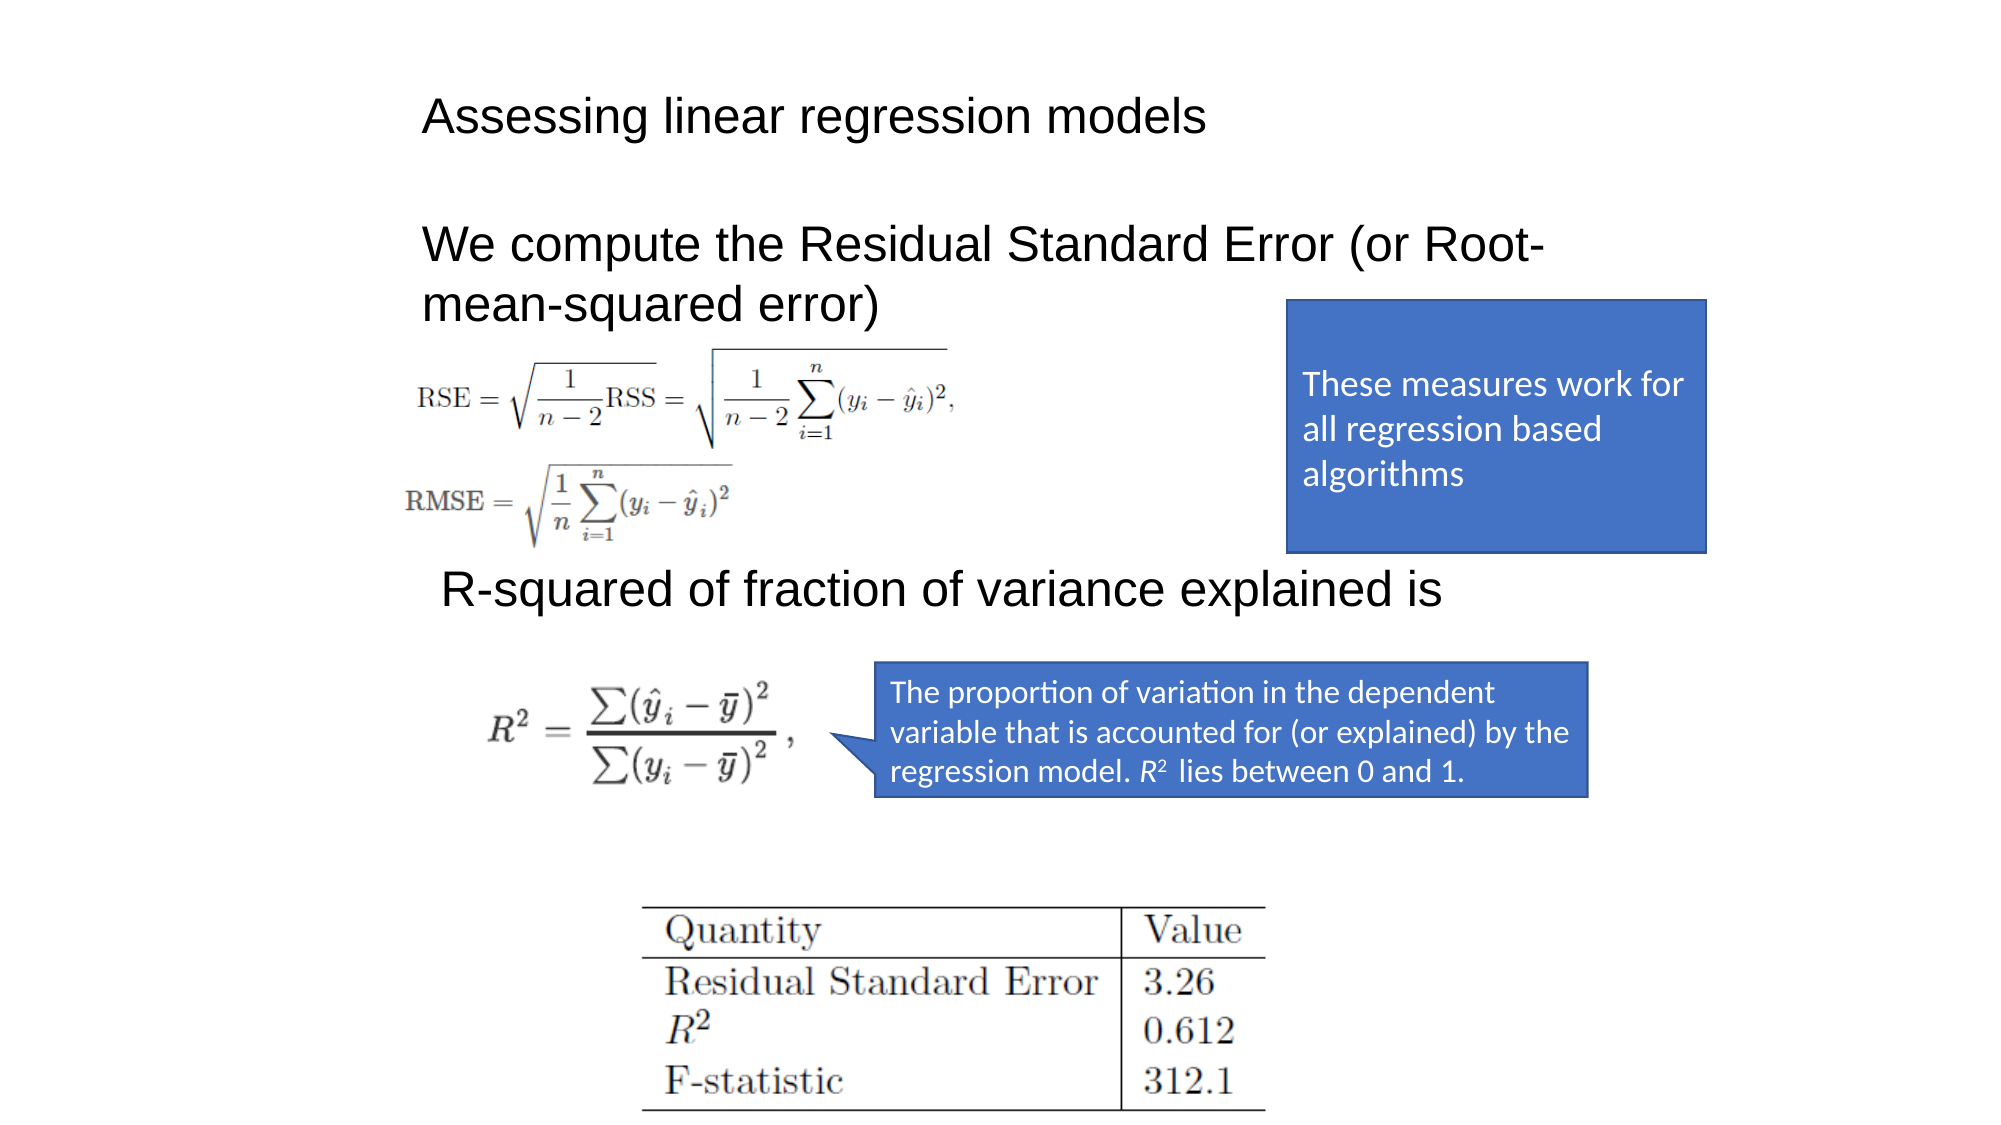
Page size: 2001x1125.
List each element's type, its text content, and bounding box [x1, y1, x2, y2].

picture [625, 860, 1312, 1125]
text_box We compute the Residual Standard Error (or Root-mean-squared error) [407, 204, 1684, 340]
text_box The proportion of variation in the dependent variable that is accounted for (or explained) by the regression model. R2 lies between 0 and 1. [829, 661, 1589, 798]
picture [385, 338, 999, 449]
text_box These measures work for all regression based algorithms [1286, 299, 1707, 554]
text_box R-squared of fraction of variance explained is [425, 549, 1569, 625]
text_box Assessing linear regression models [406, 76, 1632, 151]
picture [385, 452, 758, 559]
picture [474, 662, 811, 797]
